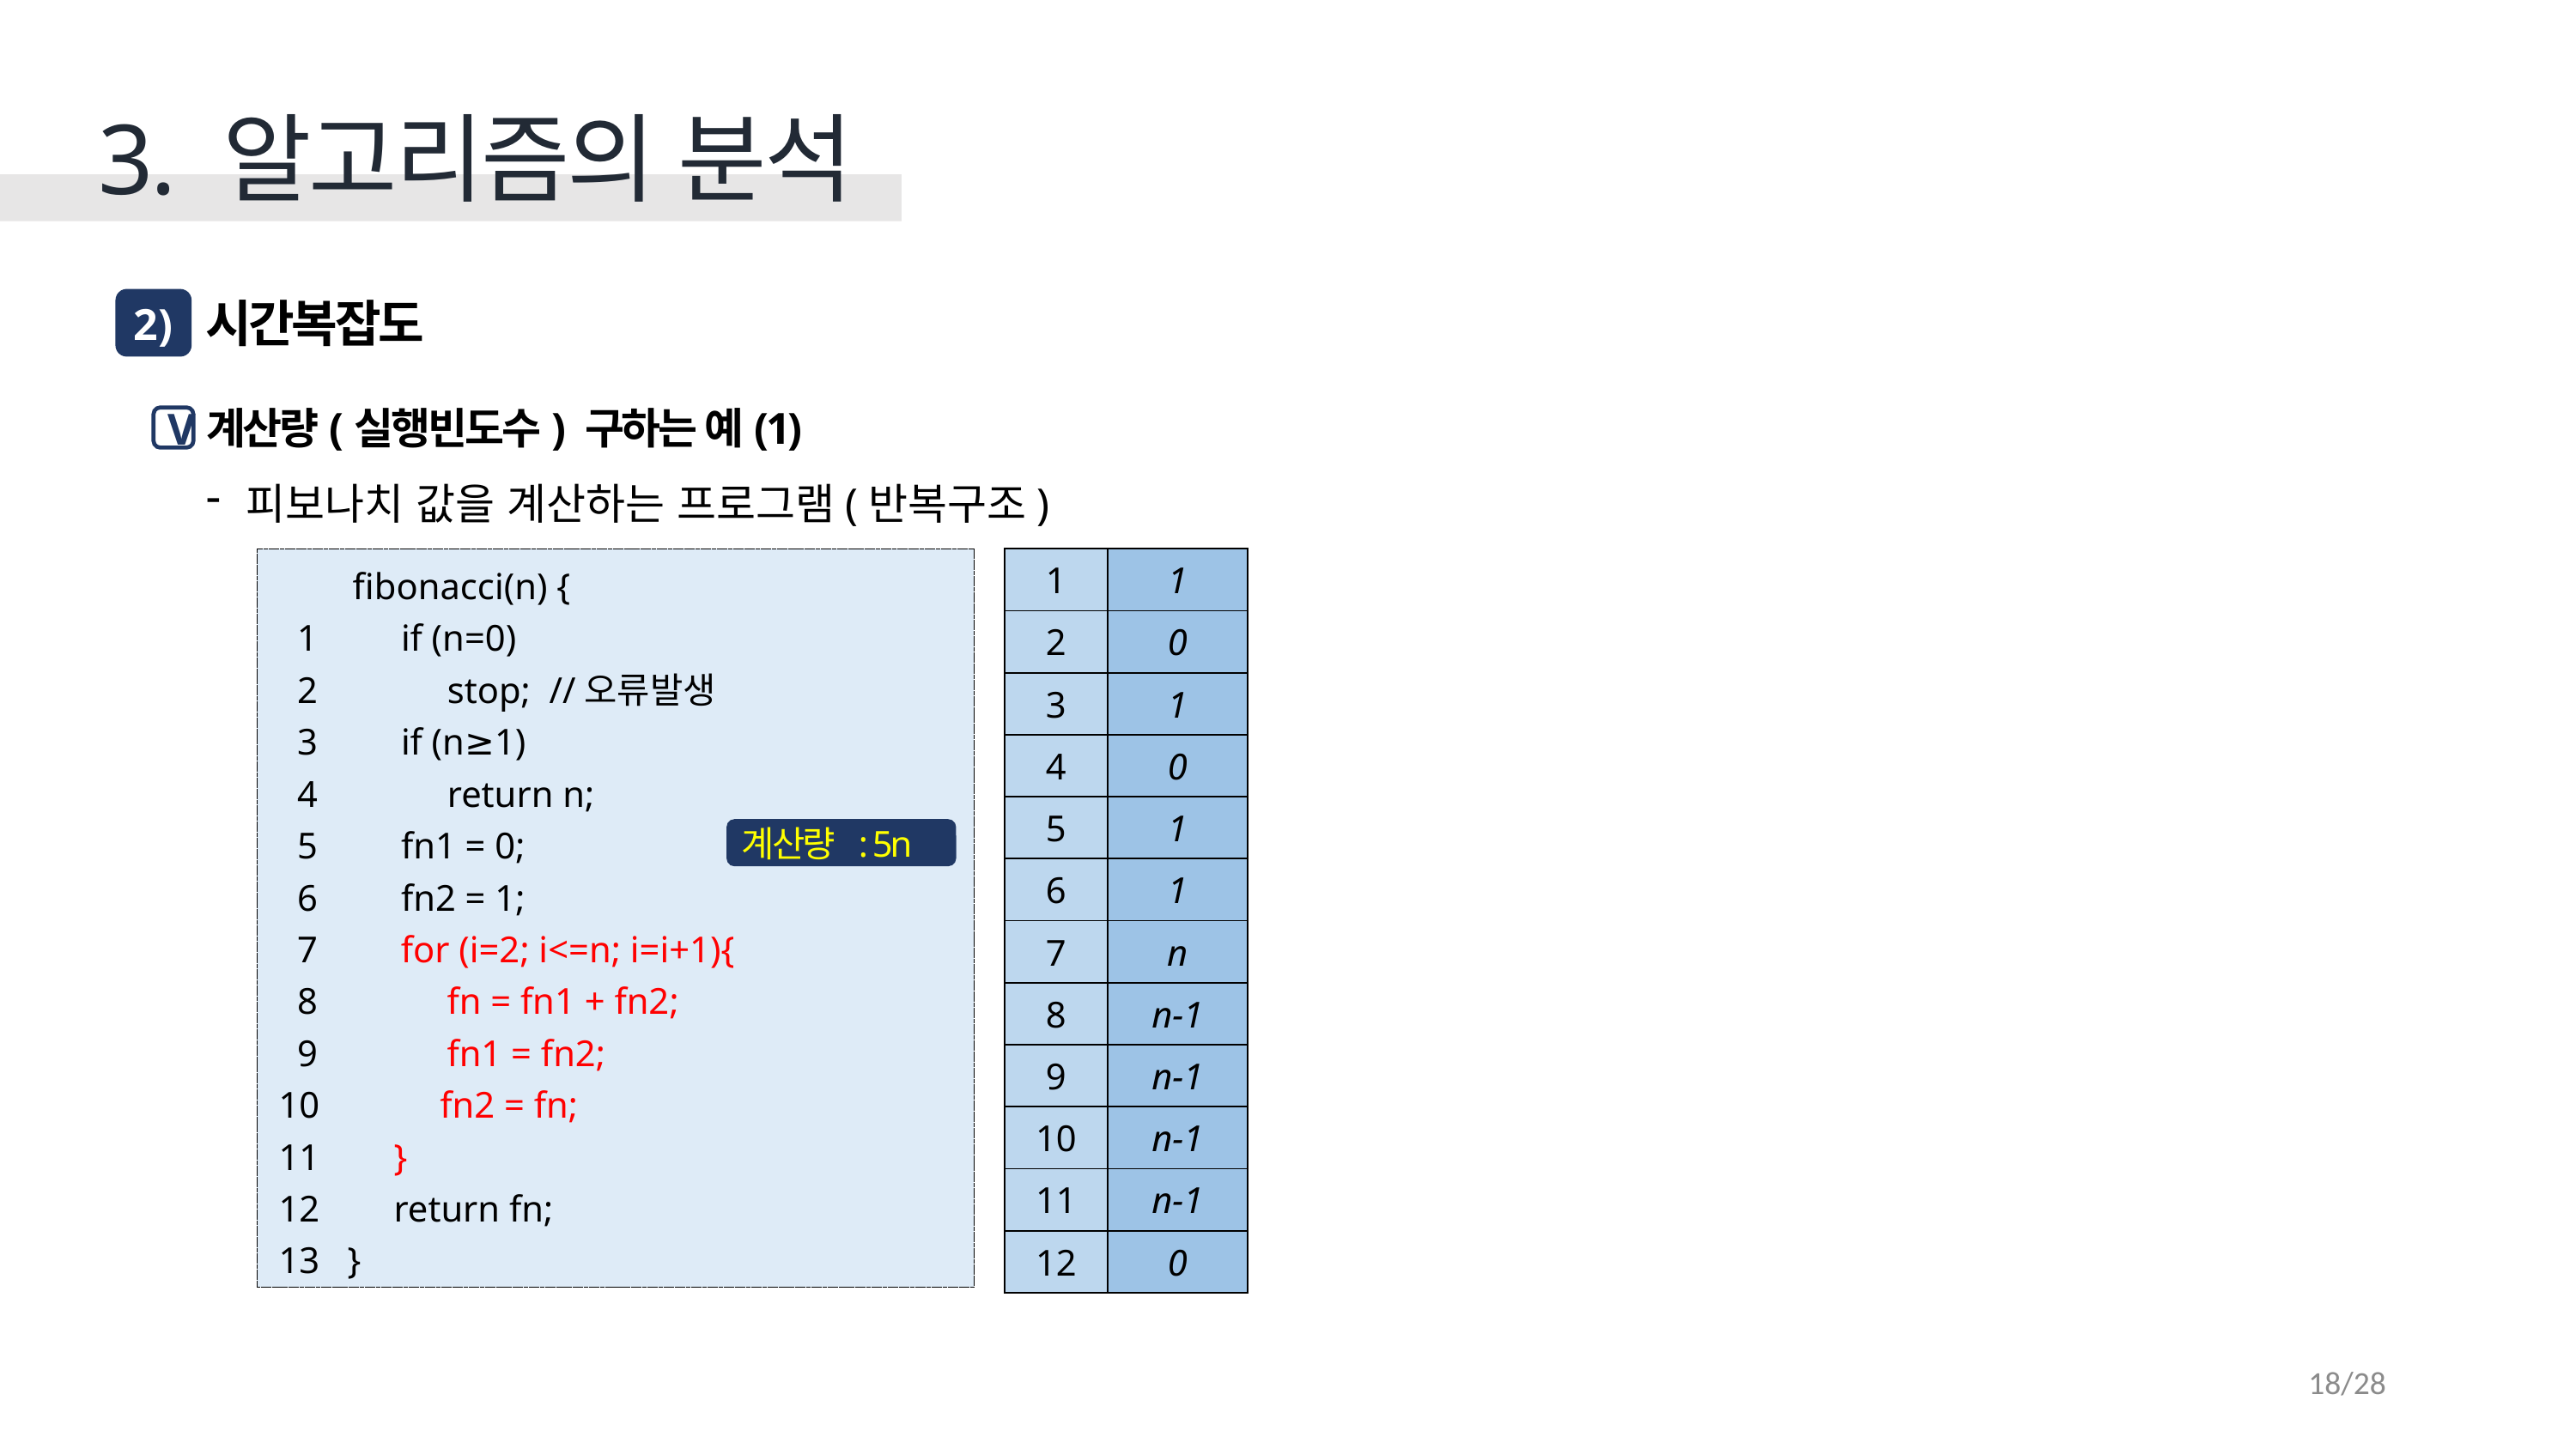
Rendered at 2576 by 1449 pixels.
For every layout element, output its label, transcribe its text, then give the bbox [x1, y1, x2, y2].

table_header 1 [1005, 549, 1107, 610]
table_cell 9 [1005, 1046, 1107, 1106]
text_box 피보나치 값을 계산하는 프로그램(반복구조) [193, 470, 1647, 535]
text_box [115, 286, 439, 360]
table_cell 12 [1005, 1232, 1107, 1292]
table_cell 0 [1109, 611, 1247, 672]
table_cell n-1 [1109, 984, 1247, 1044]
table_cell 0 [1109, 1232, 1247, 1292]
table_cell 1 [1109, 859, 1247, 920]
text_box 계산량 : 5n [726, 818, 957, 868]
table_header 1 [1109, 549, 1247, 610]
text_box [153, 395, 1743, 460]
table_cell 10 [1005, 1107, 1107, 1168]
table_cell 3 [1005, 674, 1107, 734]
text_box 3. 알고리즘의 분석 [86, 91, 866, 220]
table_cell 7 [1005, 921, 1107, 982]
table_cell n-1 [1109, 1046, 1247, 1106]
table_cell 8 [1005, 984, 1107, 1044]
table_cell n-1 [1109, 1107, 1247, 1168]
table_cell 2 [1005, 611, 1107, 672]
table_cell 1 [1109, 674, 1247, 734]
text_box fibonacci(n) { 1 if (n=0) 2 stop; //오류발생 3 if (n≥1) 4 return n; 5 fn1 = 0; 6 fn2 = 1; 7 for (i=2; i<=n; i=i+1){ 8 fn = fn1 + fn2; 9 fn1 = fn2; 10 fn2 = fn; 11 } 12 return fn; 13 } [257, 549, 975, 1288]
table_cell 6 [1005, 859, 1107, 920]
table_cell 0 [1109, 736, 1247, 796]
table_cell 4 [1005, 736, 1107, 796]
table_cell 5 [1005, 797, 1107, 858]
text_box [0, 173, 902, 222]
slide_number 18/28 [1819, 1343, 2399, 1421]
table_cell 11 [1005, 1169, 1107, 1230]
table_cell n-1 [1109, 1169, 1247, 1230]
table_cell 1 [1109, 797, 1247, 858]
table_cell n [1109, 921, 1247, 982]
